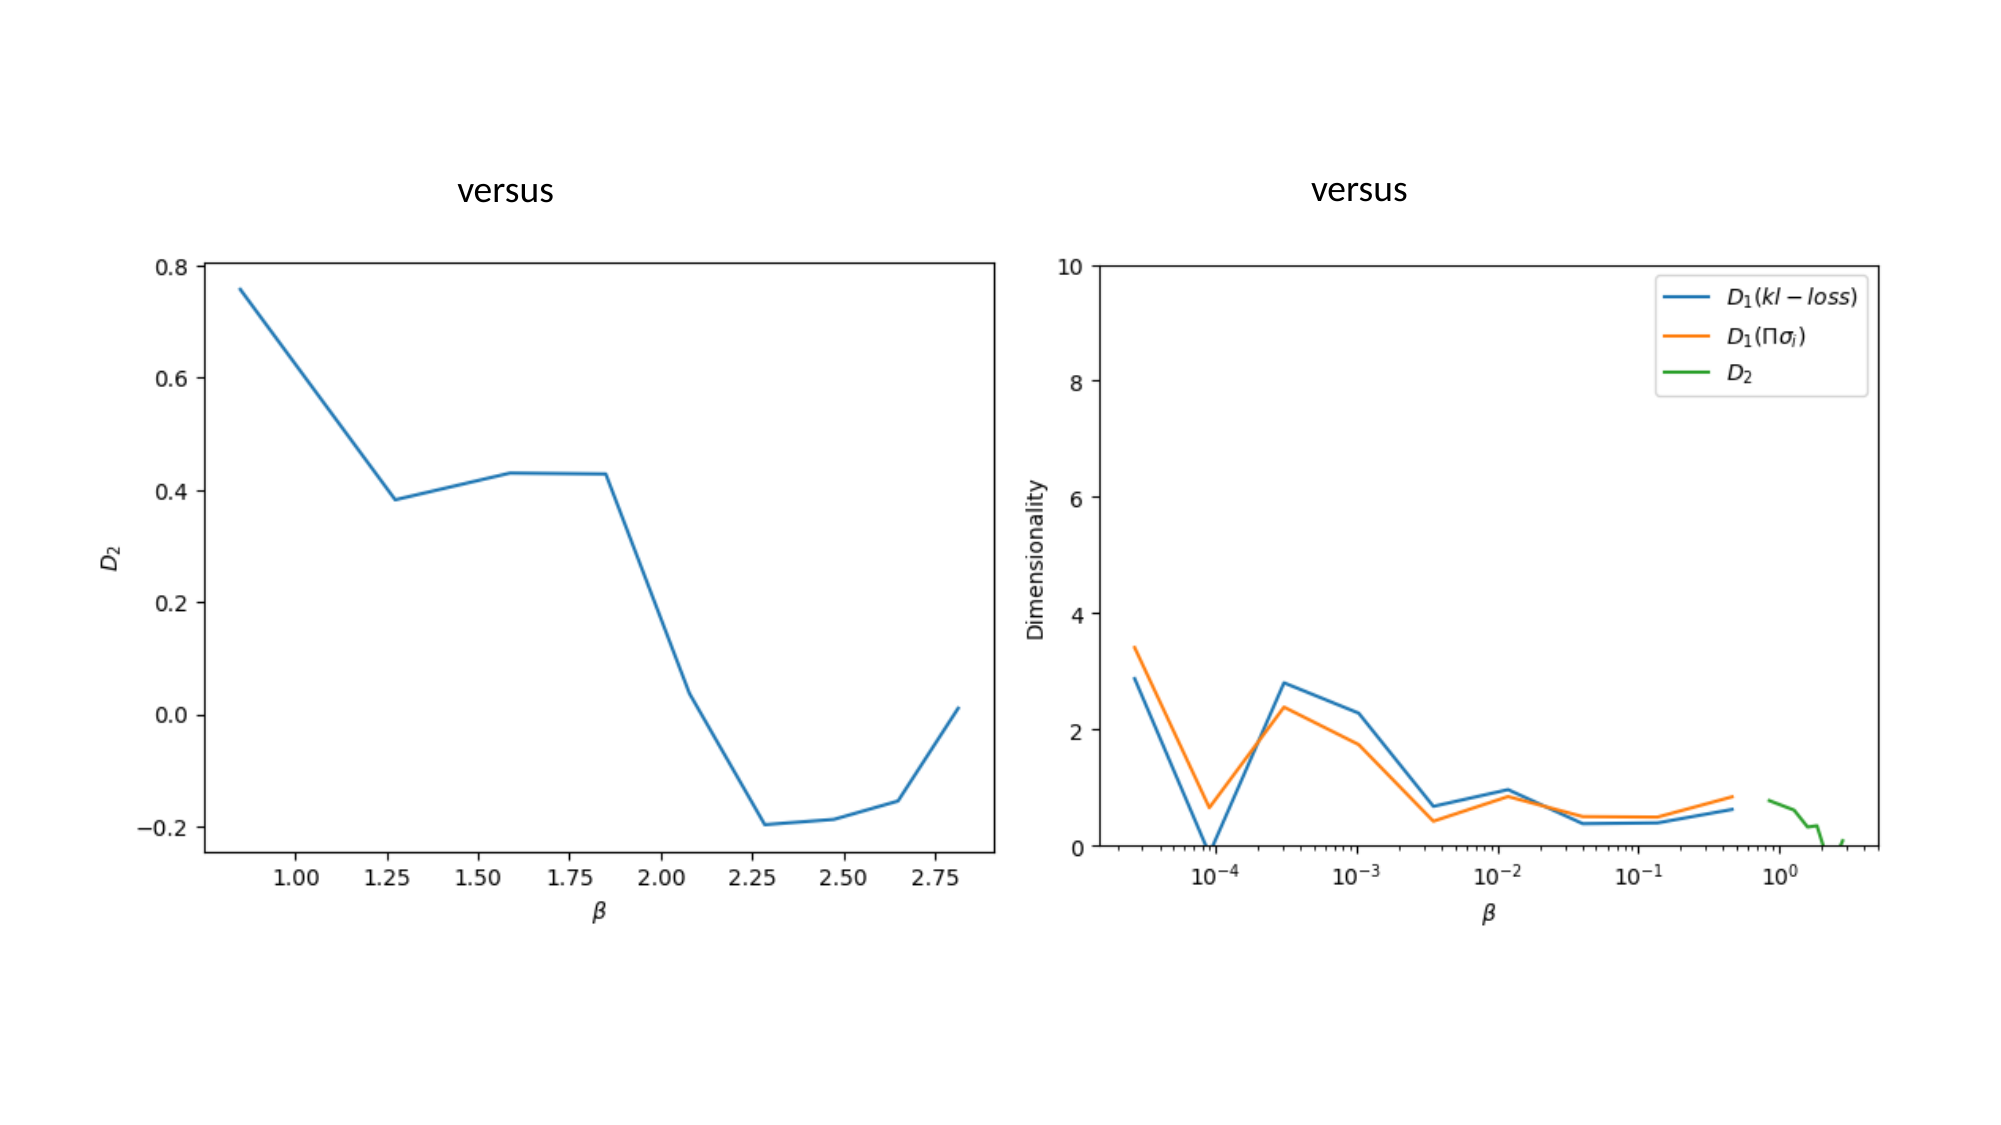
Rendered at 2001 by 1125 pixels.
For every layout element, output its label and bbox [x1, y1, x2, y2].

list [84, 242, 1009, 944]
picture [1009, 242, 1895, 944]
